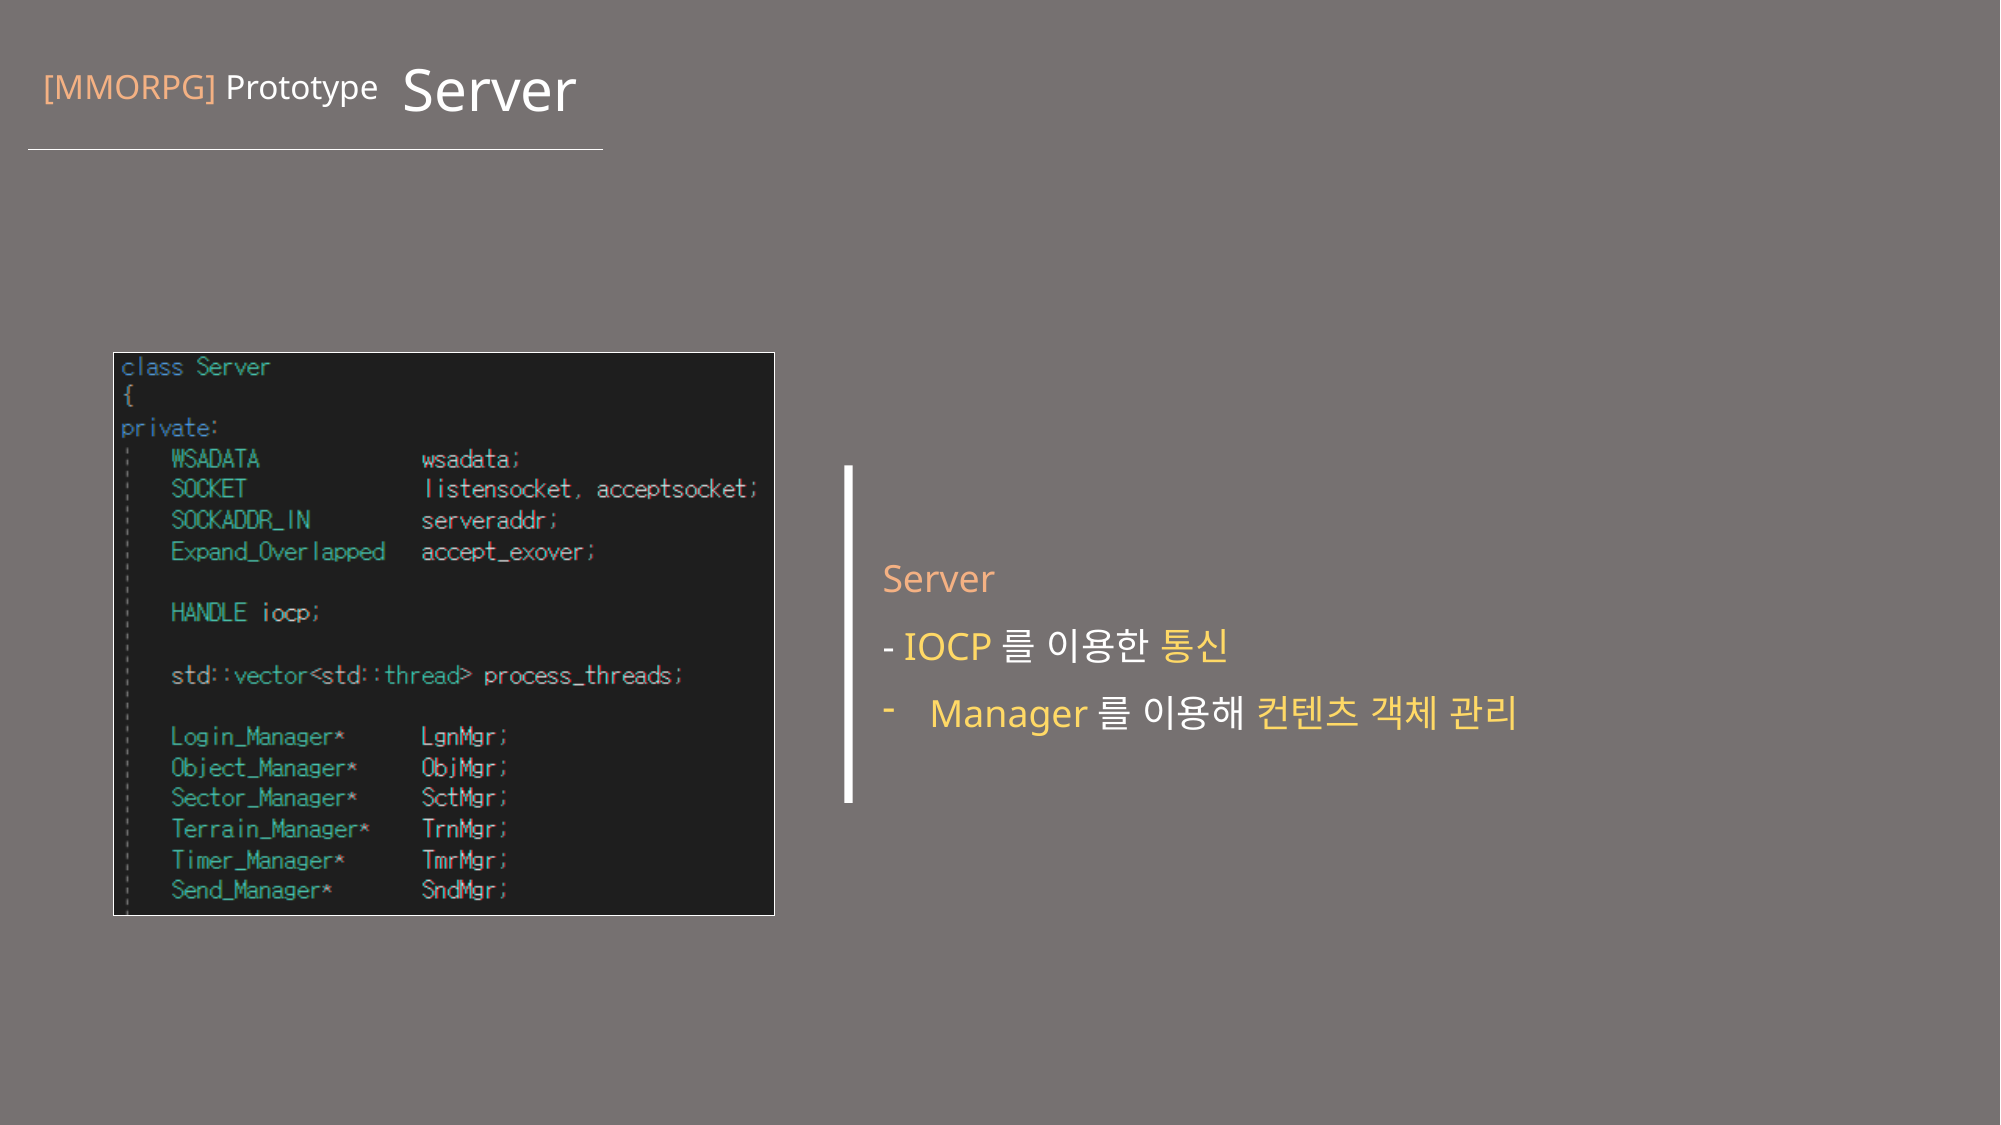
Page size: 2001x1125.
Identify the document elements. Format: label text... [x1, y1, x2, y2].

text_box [844, 465, 1922, 803]
title Server [387, 25, 1245, 159]
picture [113, 352, 775, 916]
text_box [MMORPG] Prototype [28, 59, 387, 114]
